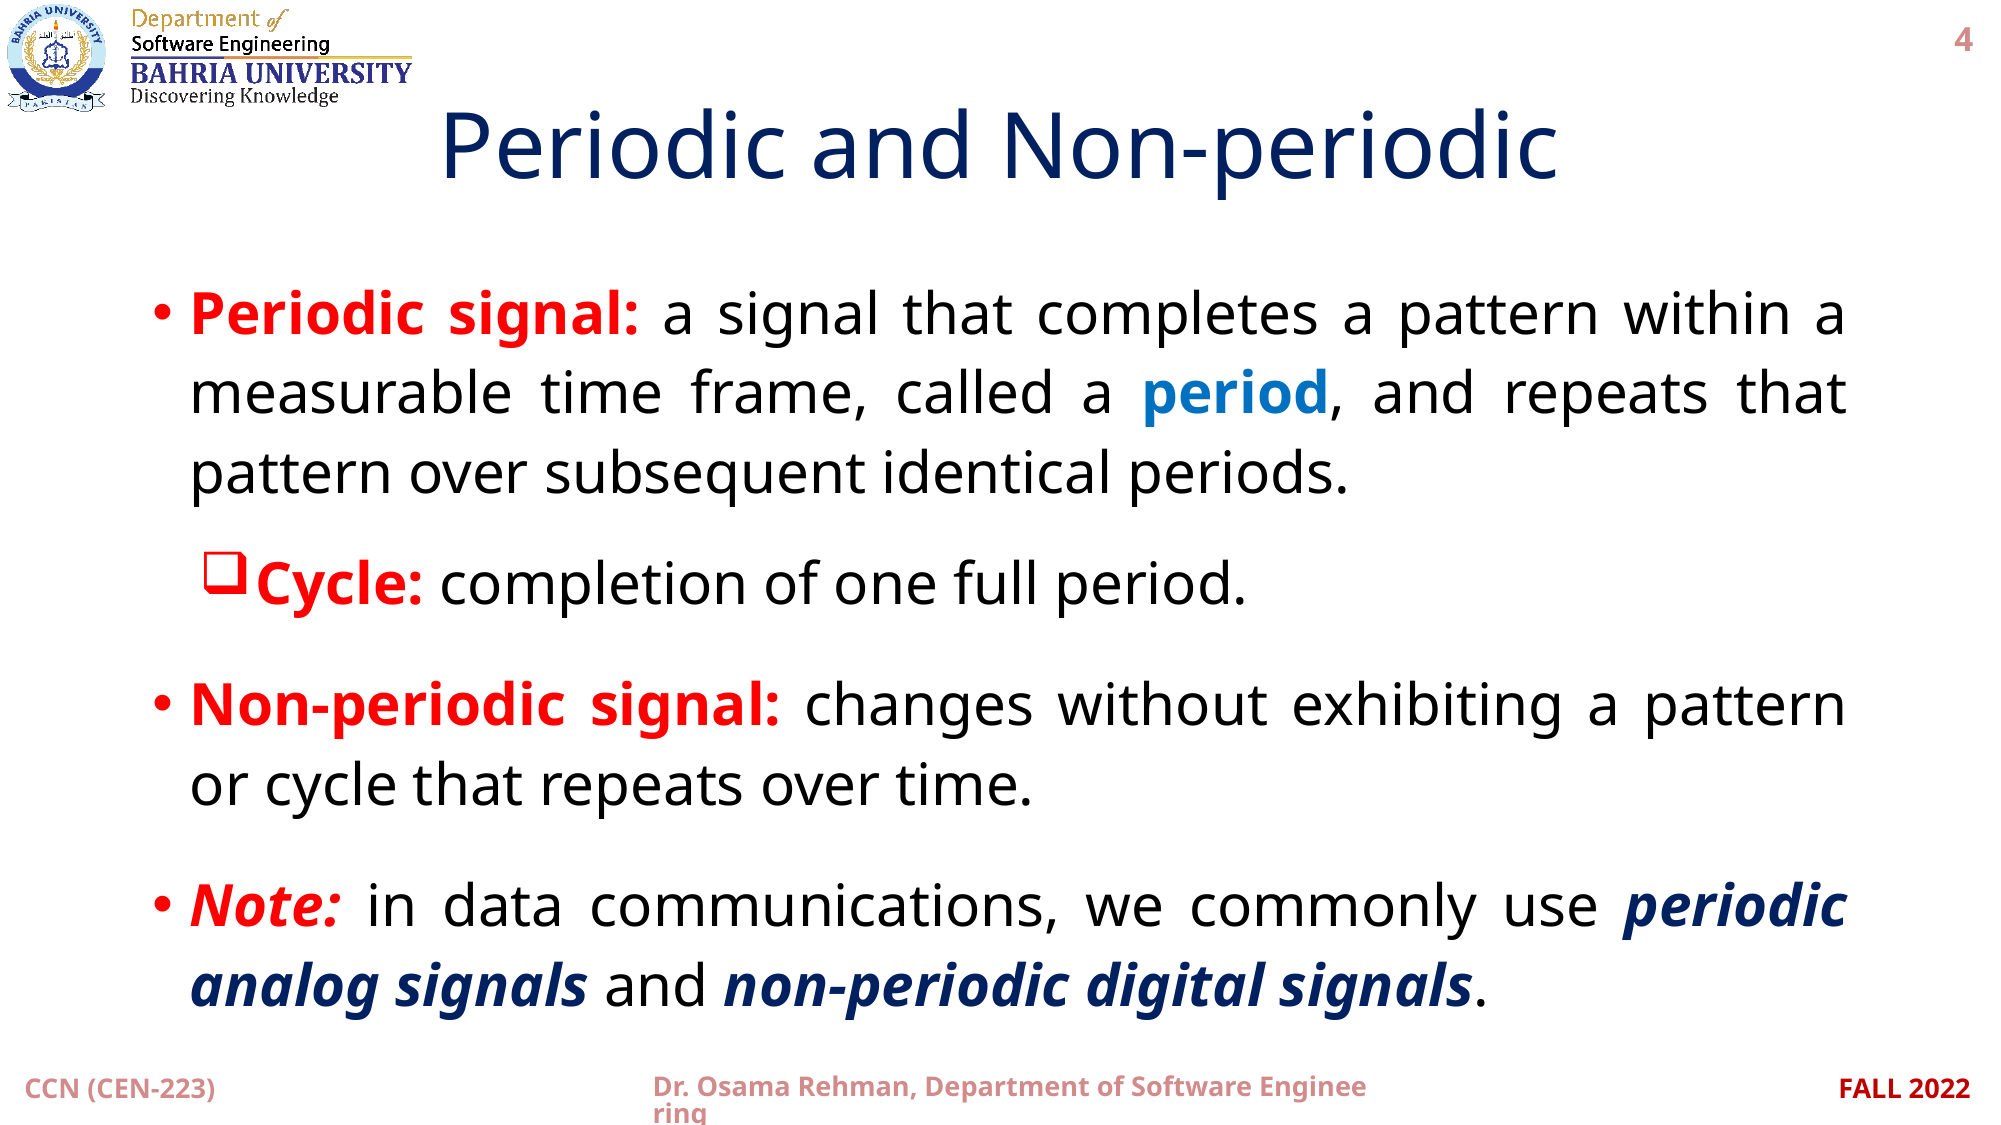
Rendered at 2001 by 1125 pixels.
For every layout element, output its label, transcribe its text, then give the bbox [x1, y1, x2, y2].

picture [1, 1, 416, 120]
title Periodic and Non-periodic [137, 59, 1863, 237]
footer Dr. Osama Rehman, Department of Software Engineering [637, 1057, 1388, 1118]
slide_number CCN (CEN-223) [9, 1057, 637, 1118]
list Periodic signal: a signal that completes a pattern within a measurable time frame, called a period, and repeats that pattern over subsequent identical periods. Cycle: completion of one full period. Non-periodic signal: changes without exhibiting a pattern or cycle that repeats over time. Note: in data communications, we commonly use periodic analog signals and non-periodic digital signals. [137, 258, 1863, 1058]
slide_number 4 [1538, 10, 1989, 71]
